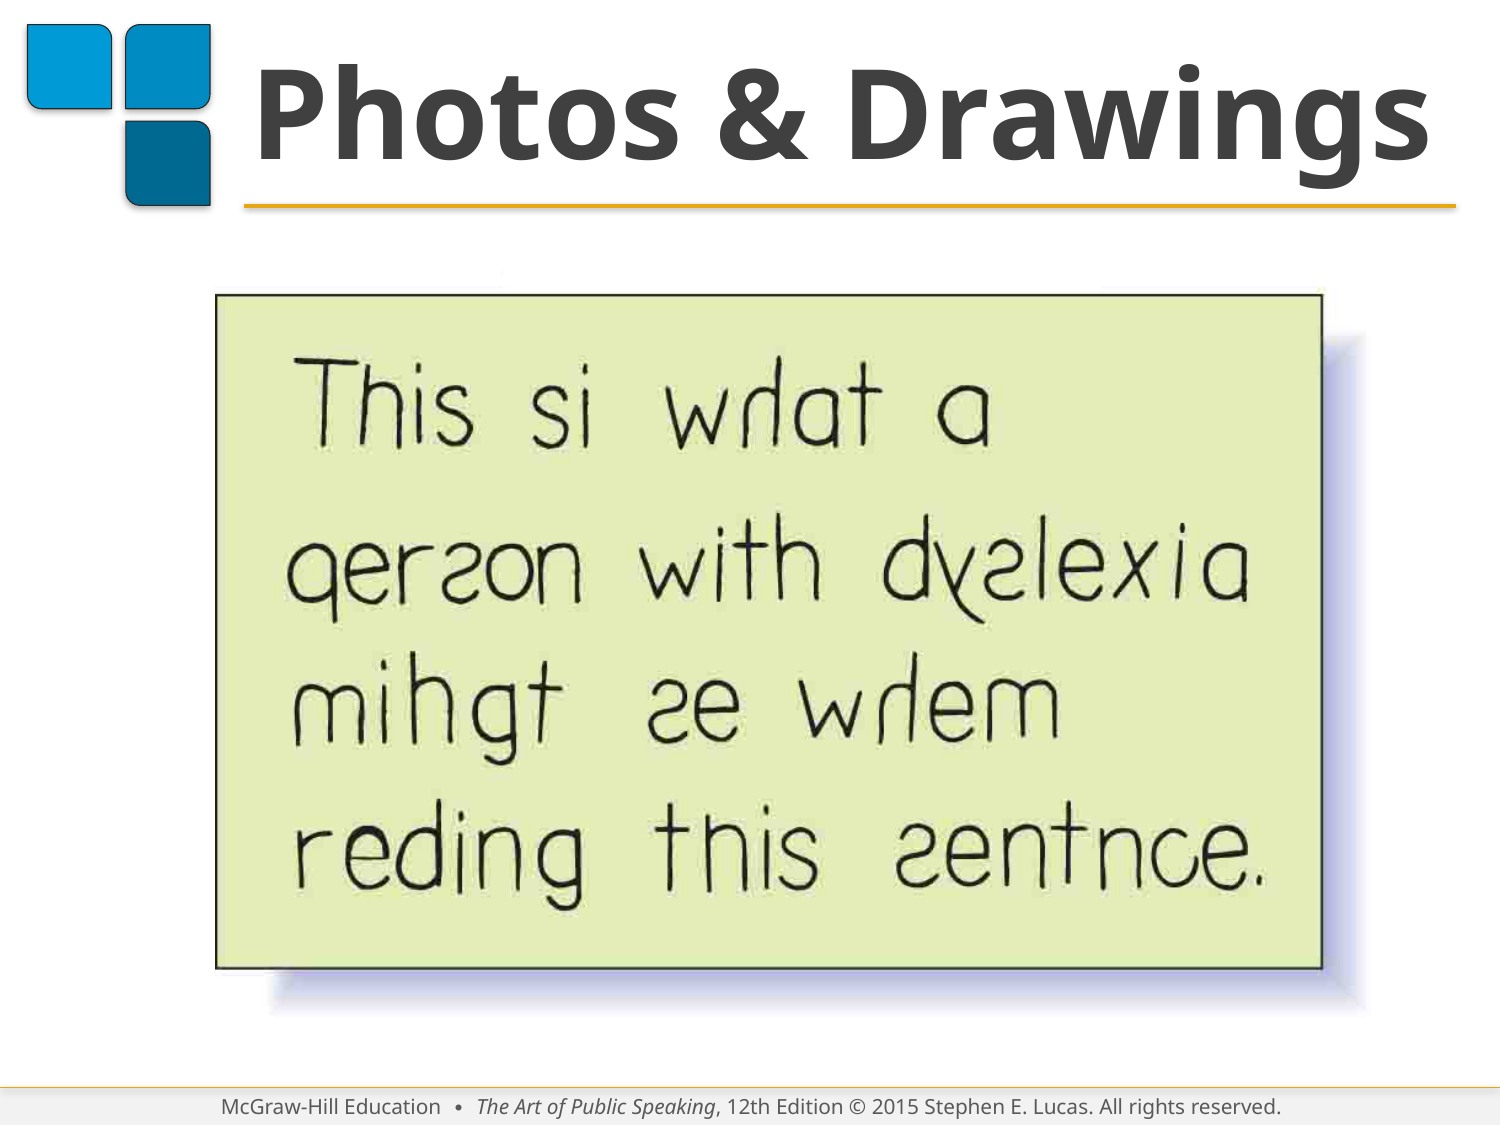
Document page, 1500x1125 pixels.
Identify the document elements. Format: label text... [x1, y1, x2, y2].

title Photos & Drawings [235, 27, 1492, 215]
picture [126, 267, 1460, 1018]
